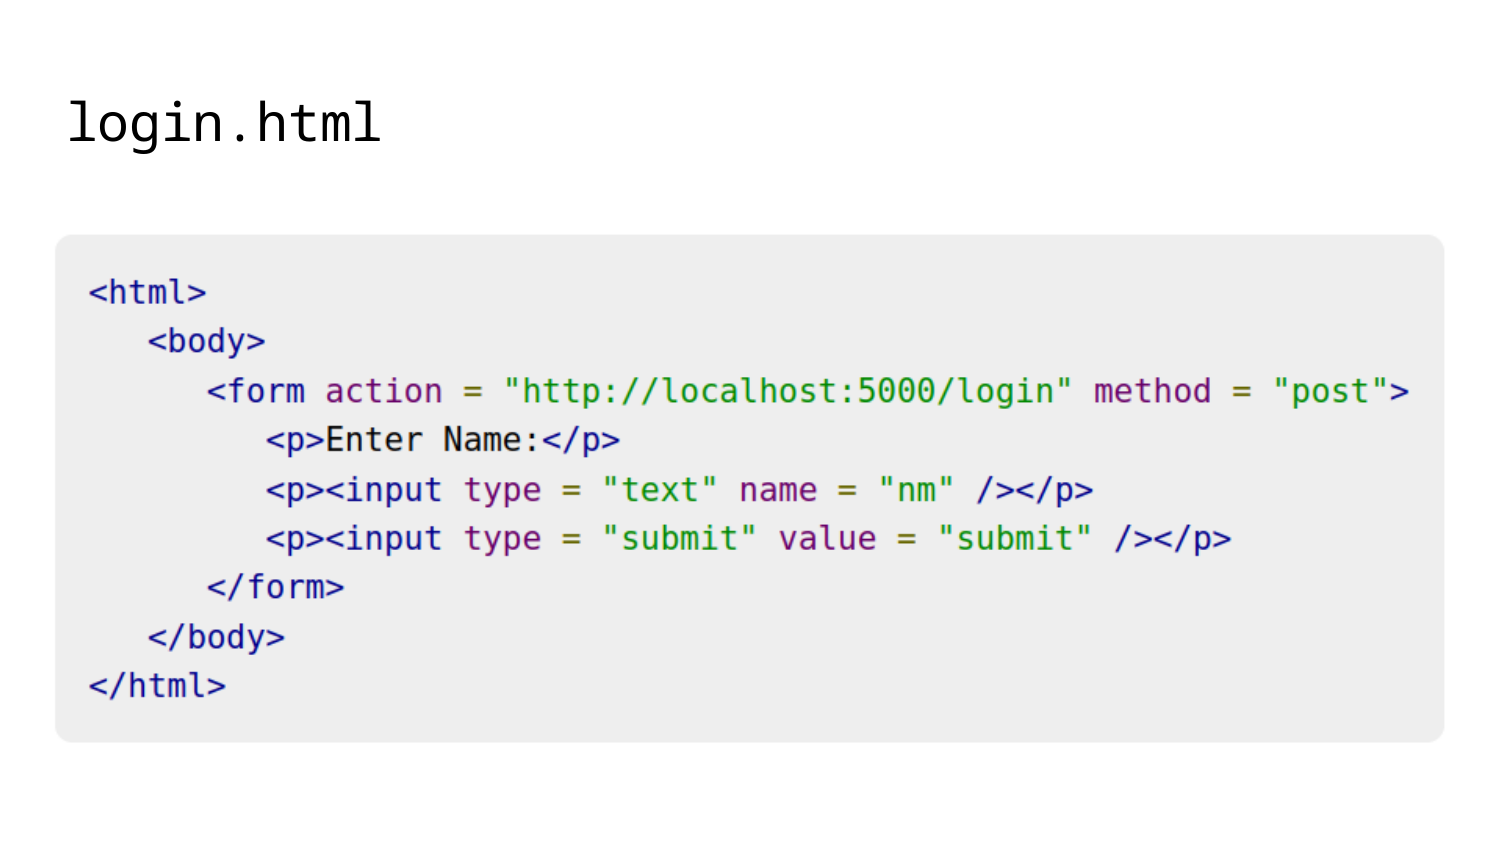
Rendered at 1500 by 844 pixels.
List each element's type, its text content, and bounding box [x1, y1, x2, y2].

title login.html [51, 72, 1449, 167]
picture [46, 224, 1454, 760]
